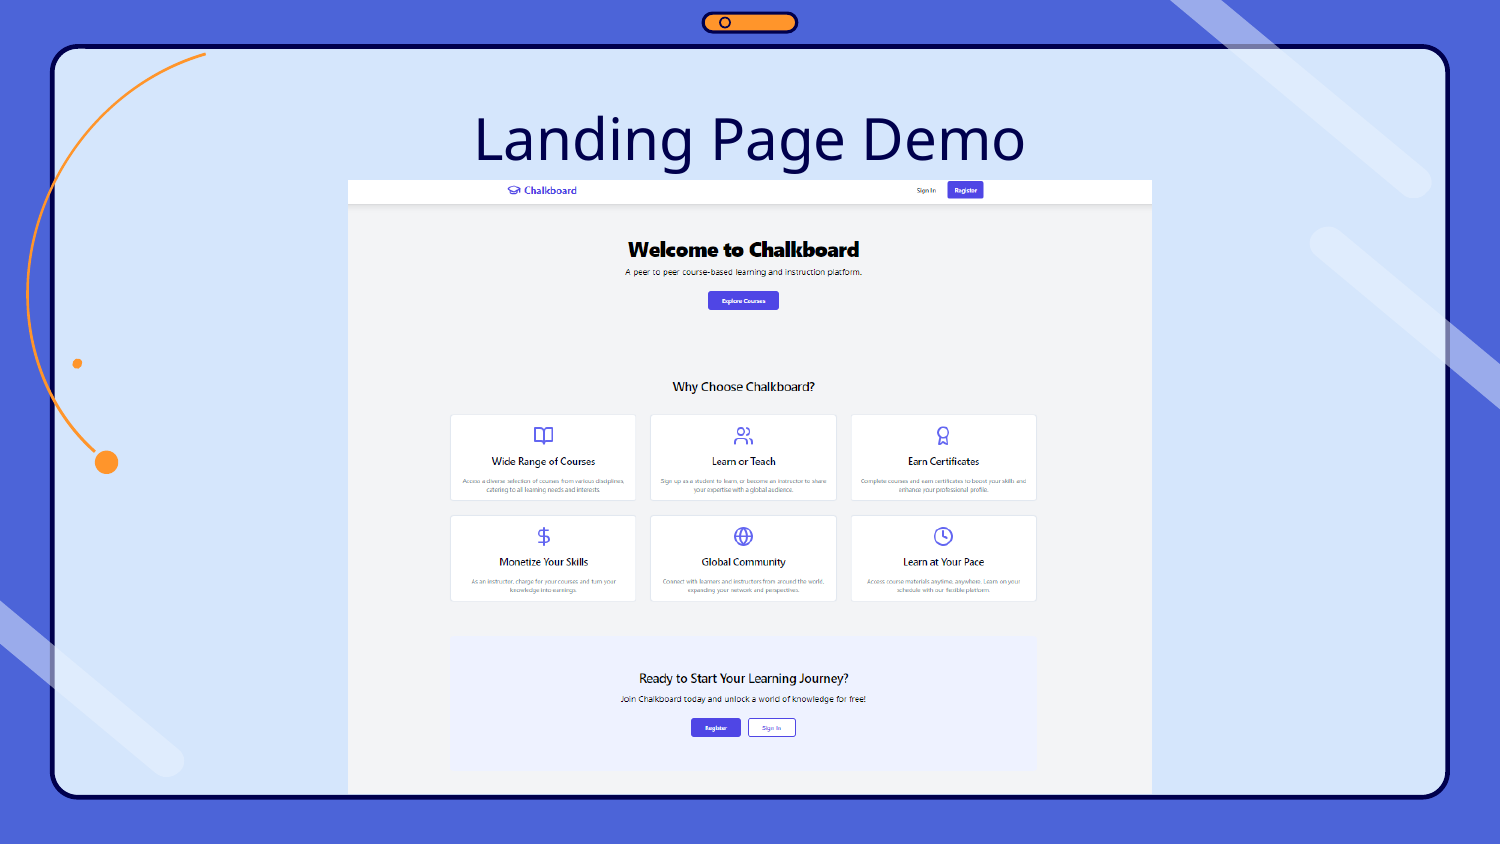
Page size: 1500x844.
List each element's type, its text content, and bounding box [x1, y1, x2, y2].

title Landing Page Demo [118, 87, 1382, 181]
picture [348, 180, 1152, 794]
